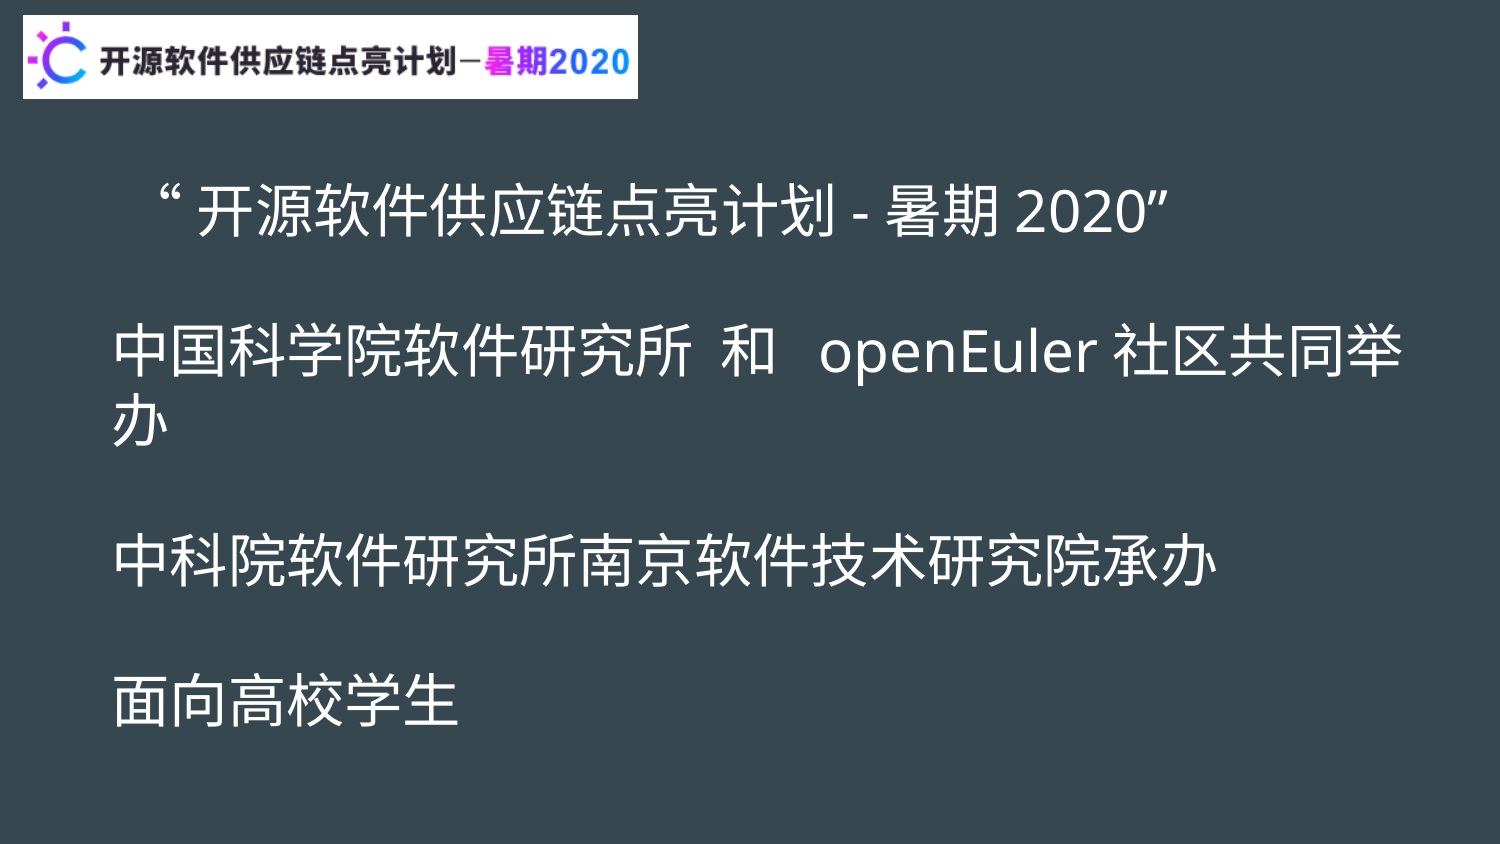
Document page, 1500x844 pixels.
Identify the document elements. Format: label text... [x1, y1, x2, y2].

text_box “开源软件供应链点亮计划-暑期2020” 中国科学院软件研究所 和 openEuler社区共同举办 中科院软件研究所南京软件技术研究院承办 面向高校学生 [96, 158, 1470, 755]
picture [23, 14, 638, 100]
